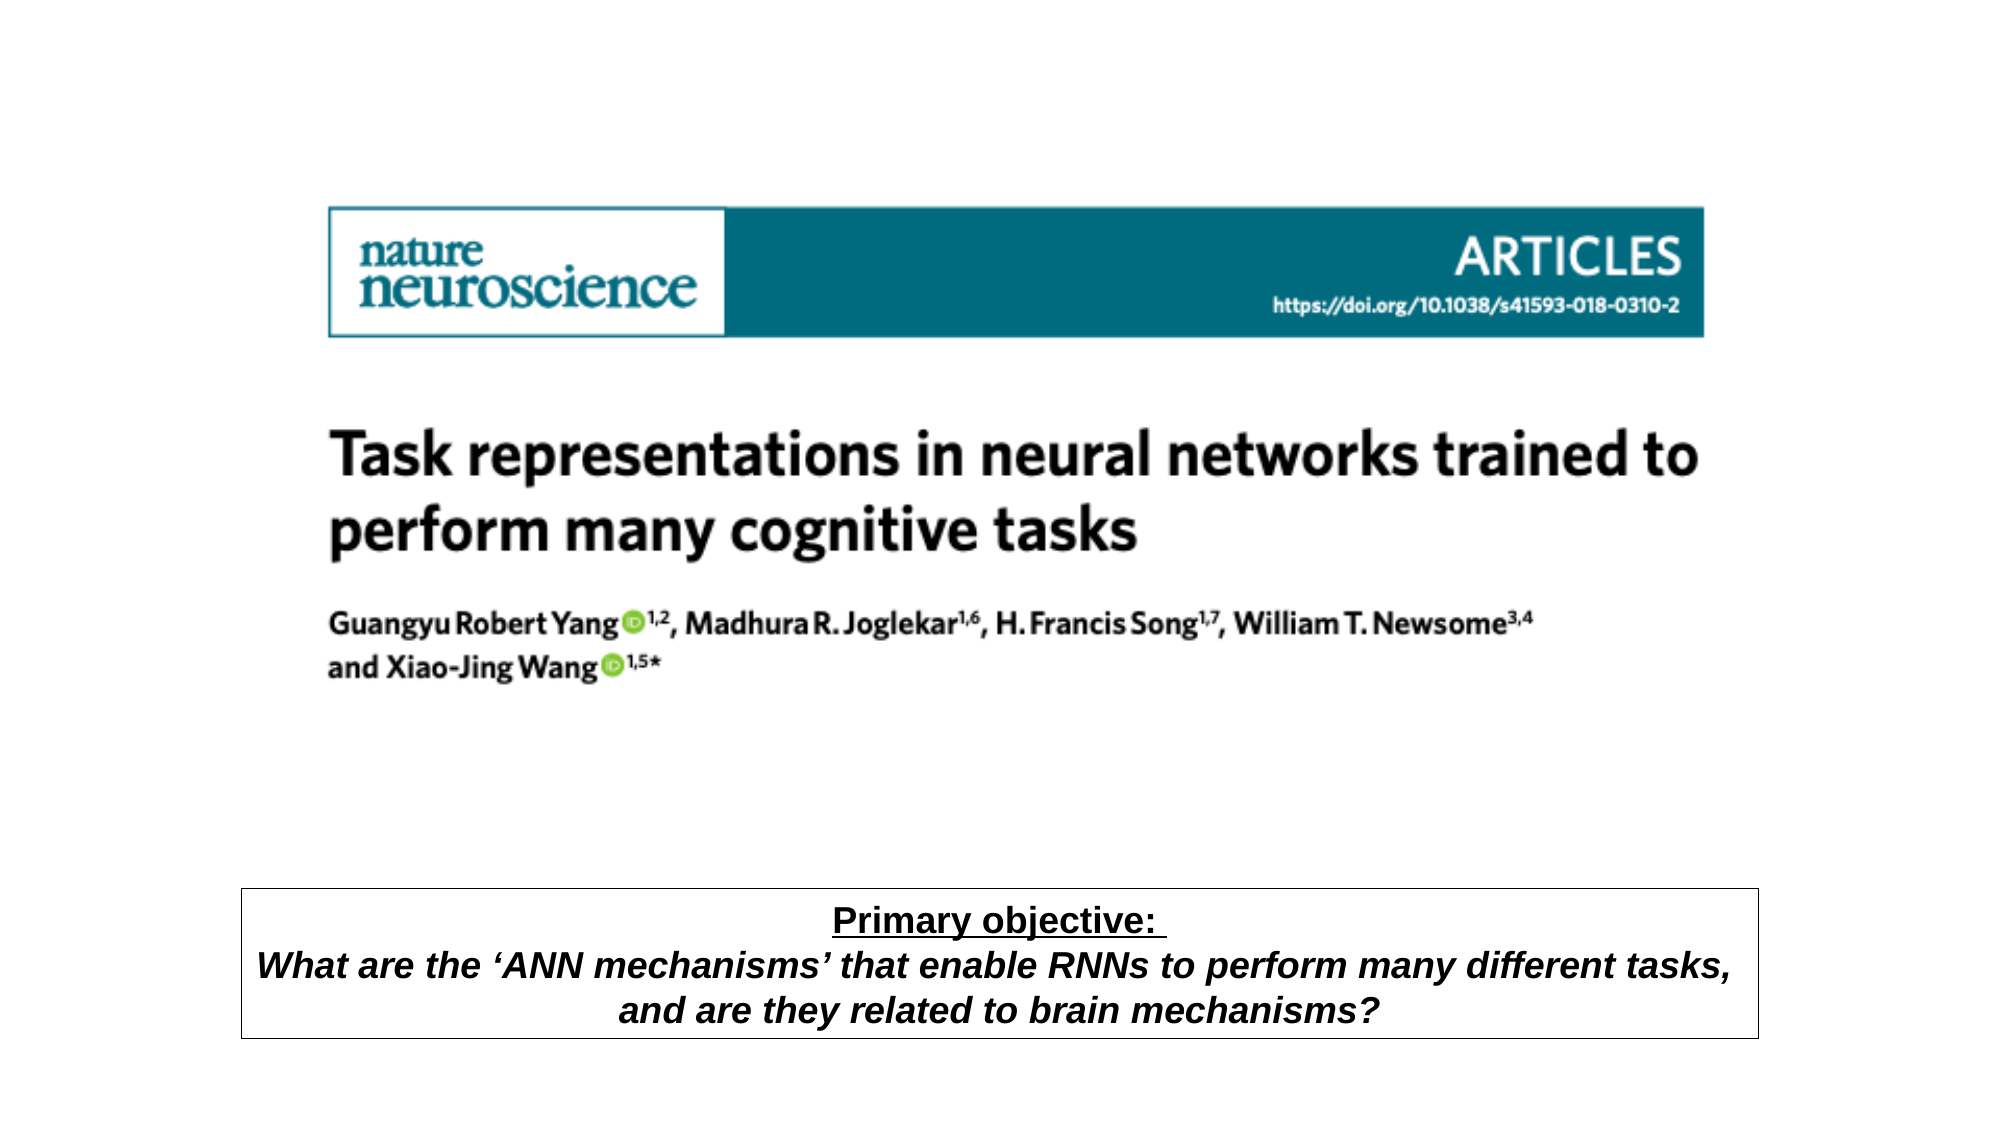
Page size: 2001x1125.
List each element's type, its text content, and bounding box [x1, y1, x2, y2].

picture [260, 190, 1740, 714]
text_box Primary objective: What are the ‘ANN mechanisms’ that enable RNNs to perform many different tasks, and are they related to brain mechanisms? [241, 888, 1759, 1039]
